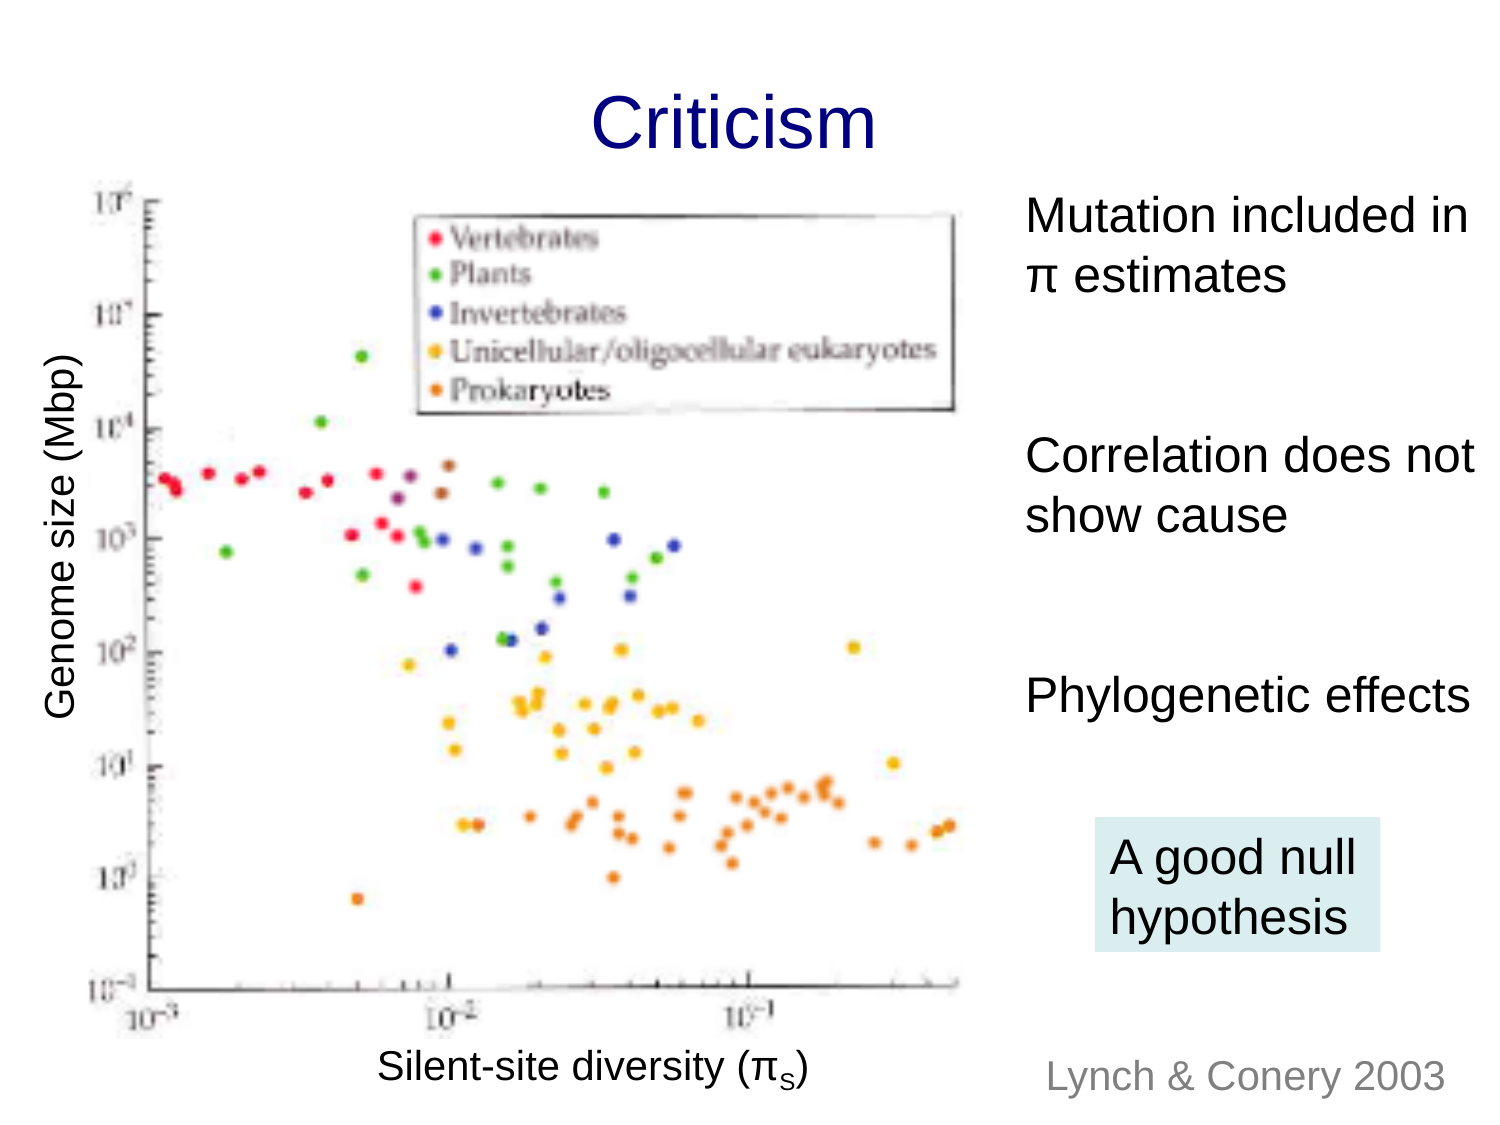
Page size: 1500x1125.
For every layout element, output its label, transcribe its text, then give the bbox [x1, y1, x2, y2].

text_box [988, 235, 1444, 1034]
text_box Mutation included in π estimates Correlation does not show cause Phylogenetic effects [1010, 174, 1500, 730]
text_box Genome size (Mbp) [24, 338, 83, 736]
title Criticism [24, 24, 1444, 213]
text_box Lynch & Conery 2003 [982, 1041, 1500, 1107]
picture [88, 174, 983, 1039]
text_box A good null hypothesis [1094, 817, 1381, 952]
text_box Silent-site diversity (πS) [362, 1047, 825, 1103]
